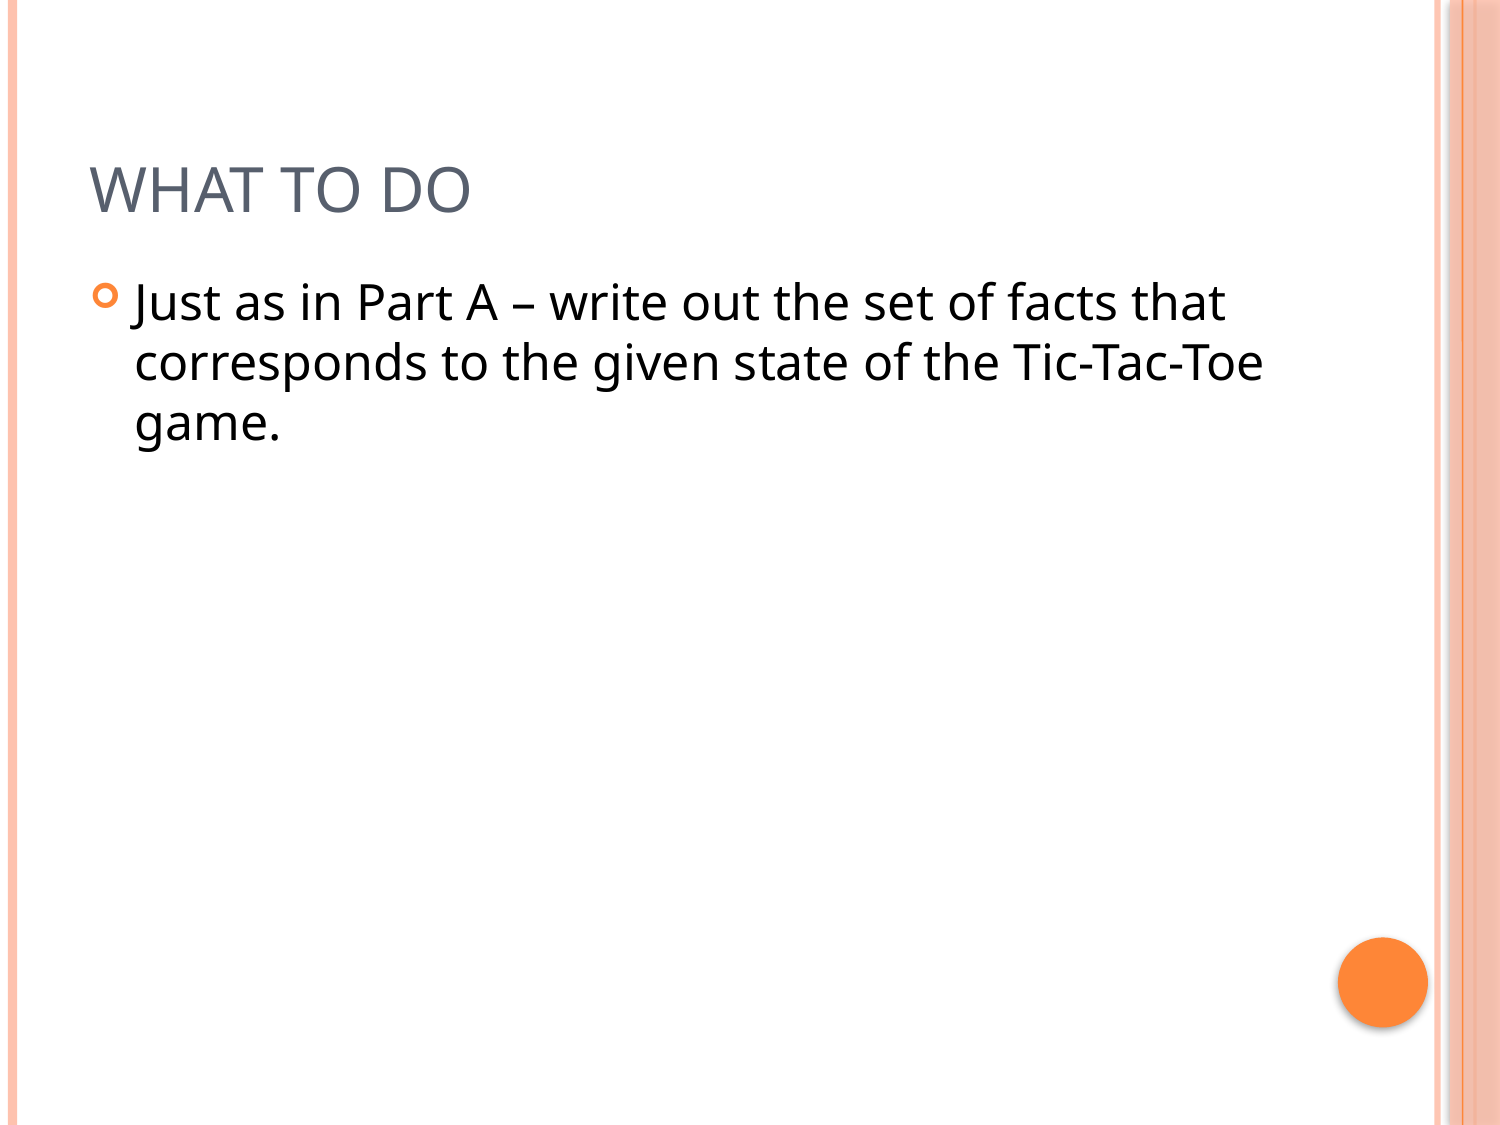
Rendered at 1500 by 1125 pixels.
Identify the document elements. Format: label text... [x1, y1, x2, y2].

title What to do [75, 45, 1300, 233]
list Just as in Part A – write out the set of facts that corresponds to the given state of the Tic-Tac-Toe game. [75, 262, 1338, 1062]
